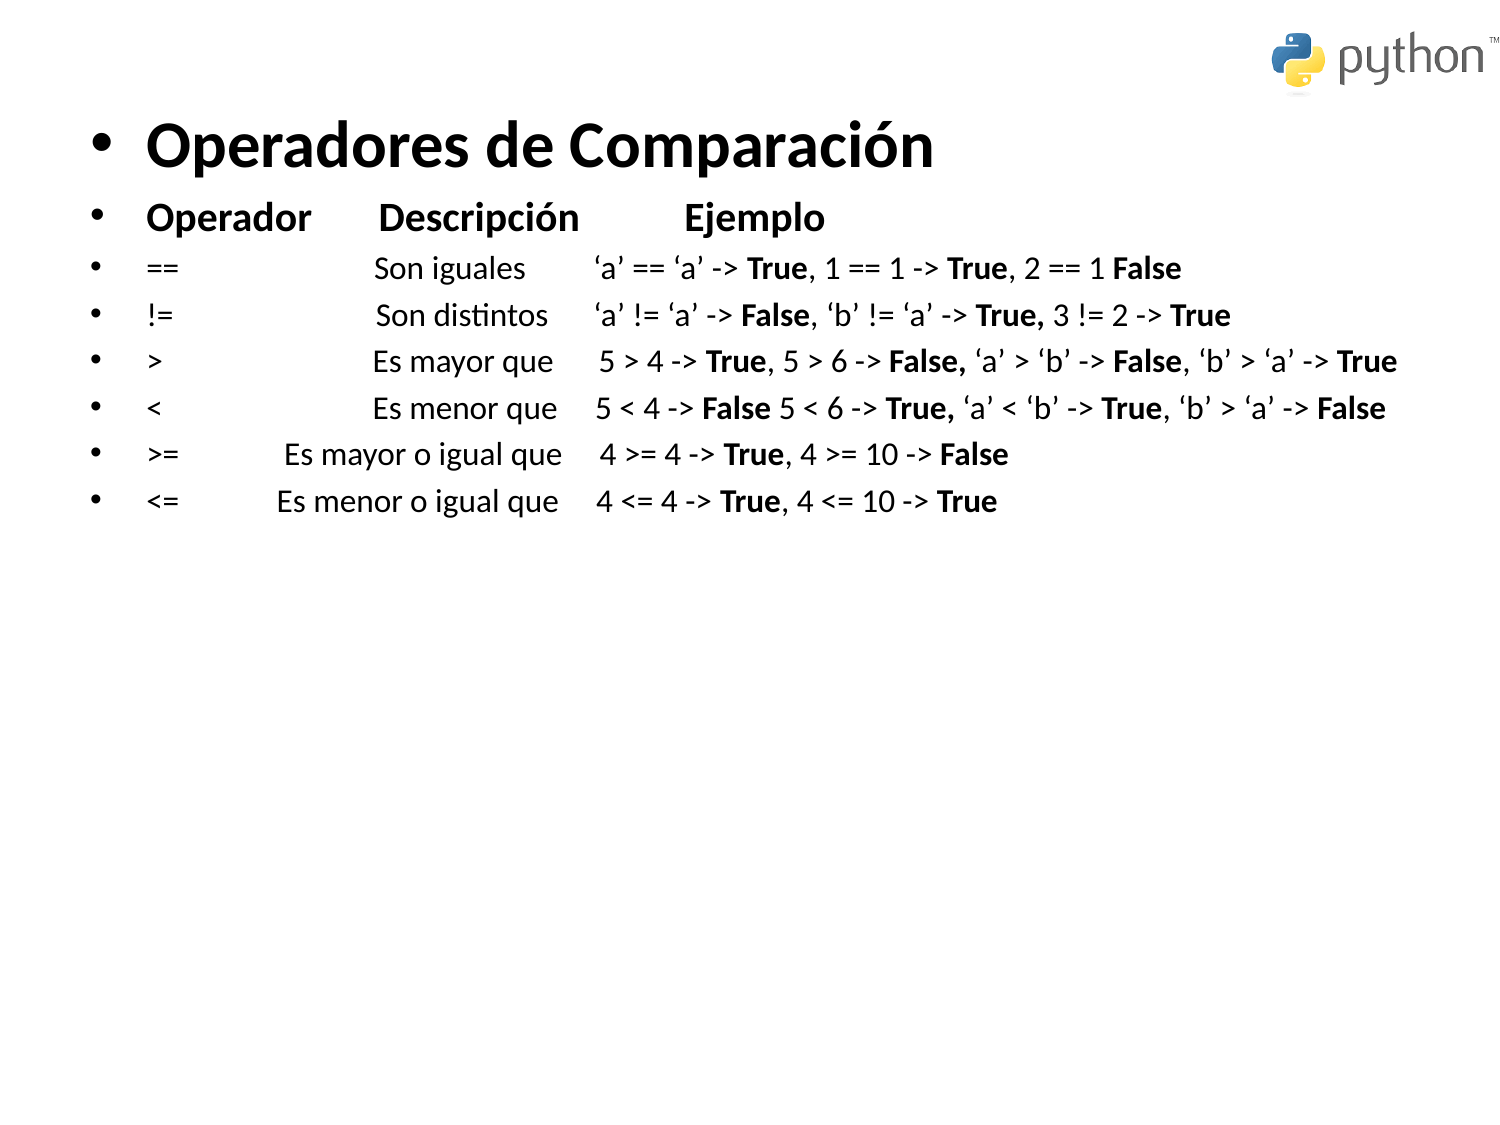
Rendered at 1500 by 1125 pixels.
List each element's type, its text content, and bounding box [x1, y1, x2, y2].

list Operadores de Comparación Operador Descripción Ejemplo == Son iguales ‘a’ == ‘a’ -> True, 1 == 1 -> True, 2 == 1 False != Son distintos ‘a’ != ‘a’ -> False, ‘b’ != ‘a’ -> True, 3 != 2 -> True > Es mayor que 5 > 4 -> True, 5 > 6 -> False, ‘a’ > ‘b’ -> False, ‘b’ > ‘a’ -> True < Es menor que 5 < 4 -> False 5 < 6 -> True, ‘a’ < ‘b’ -> True, ‘b’ > ‘a’ -> False >= Es mayor o igual que 4 >= 4 -> True, 4 >= 10 -> False <= Es menor o igual que 4 <= 4 -> True, 4 <= 10 -> True [75, 93, 1425, 1005]
picture [1270, 0, 1500, 129]
